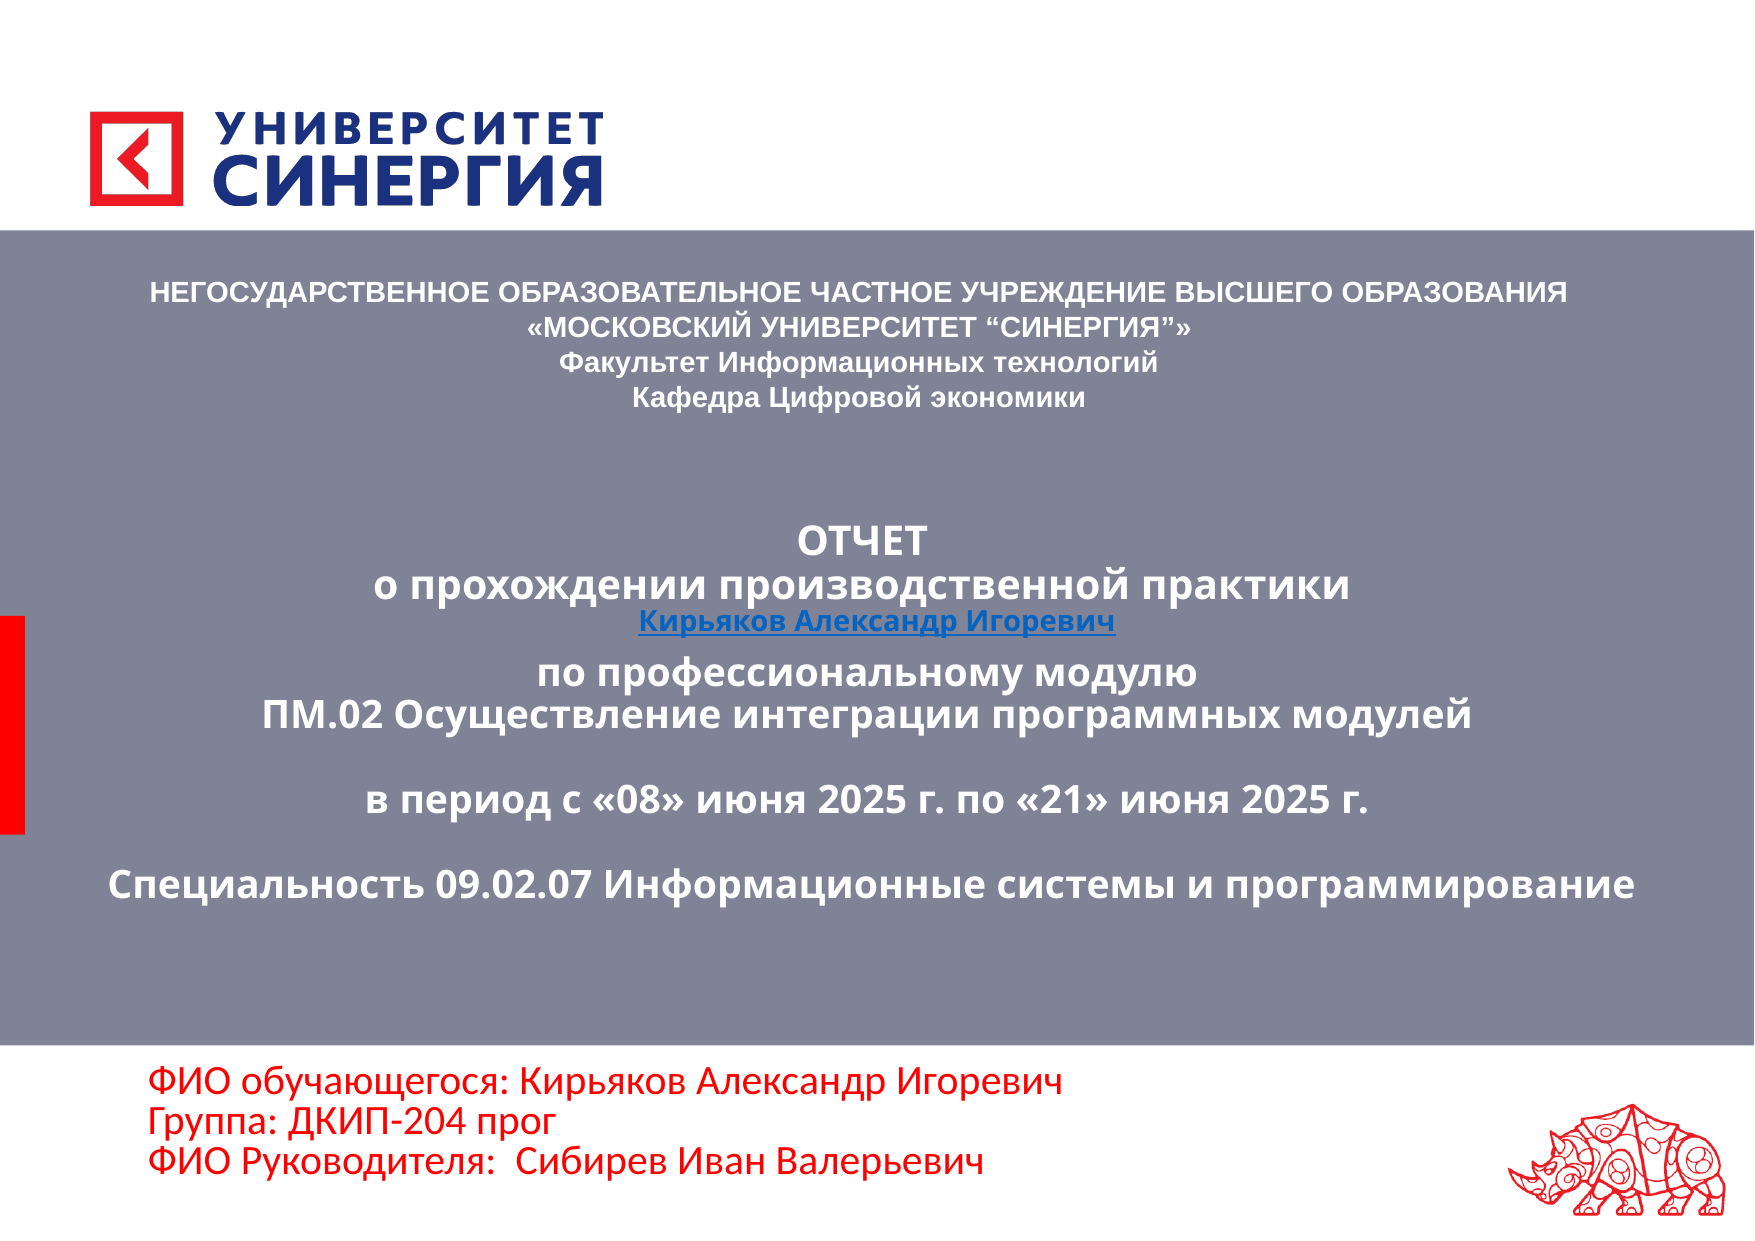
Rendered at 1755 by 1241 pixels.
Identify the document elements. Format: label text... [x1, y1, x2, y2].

text_box Кирьяков Александр Игоревич [623, 594, 1131, 650]
title ОТЧЕТ о прохождении производственной практики по профессиональному модулю ПМ.02 Осуществление интеграции программных модулей в период с «08» июня 2025 г. по «21» июня 2025 г. Специальность 09.02.07 Информационные системы и программирование [73, 466, 1662, 979]
text_box ФИО обучающегося: Кирьяков Александр Игоревич Группа: ДКИП-204 прог ФИО Руководителя: Сибирев Иван Валерьевич [132, 1030, 1563, 1241]
picture [1563, 1080, 1755, 1229]
picture [89, 111, 603, 206]
text_box НЕГОСУДАРСТВЕННОЕ ОБРАЗОВАТЕЛЬНОЕ ЧАСТНОЕ УЧРЕЖДЕНИЕ ВЫСШЕГО ОБРАЗОВАНИЯ «МОСКОВСКИЙ УНИВЕРСИТЕТ “СИНЕРГИЯ”» Факультет Информационных технологий Кафедра Цифровой экономики [109, 265, 1610, 421]
